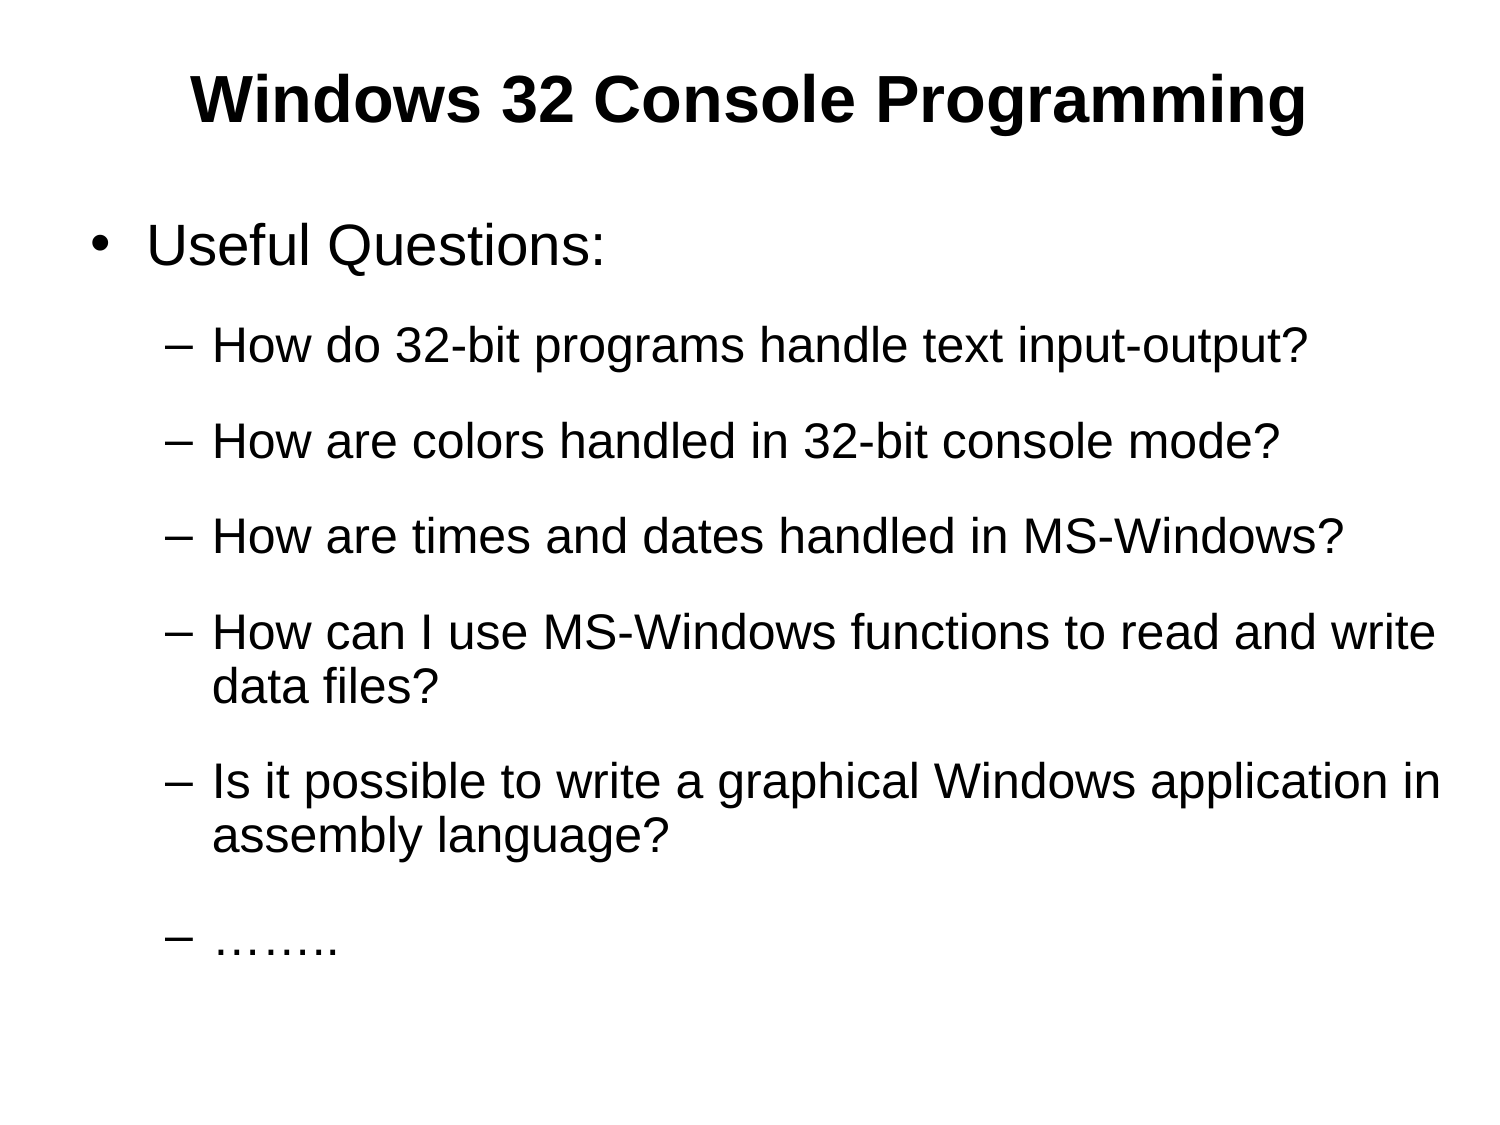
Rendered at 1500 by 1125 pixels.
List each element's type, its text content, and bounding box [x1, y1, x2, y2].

list Useful Questions: How do 32-bit programs handle text input-output? How are colors handled in 32-bit console mode? How are times and dates handled in MS-Windows? How can I use MS-Windows functions to read and write data files? Is it possible to write a graphical Windows application in assembly language? …….. [75, 200, 1463, 1088]
title Windows 32 Console Programming [75, 24, 1425, 168]
